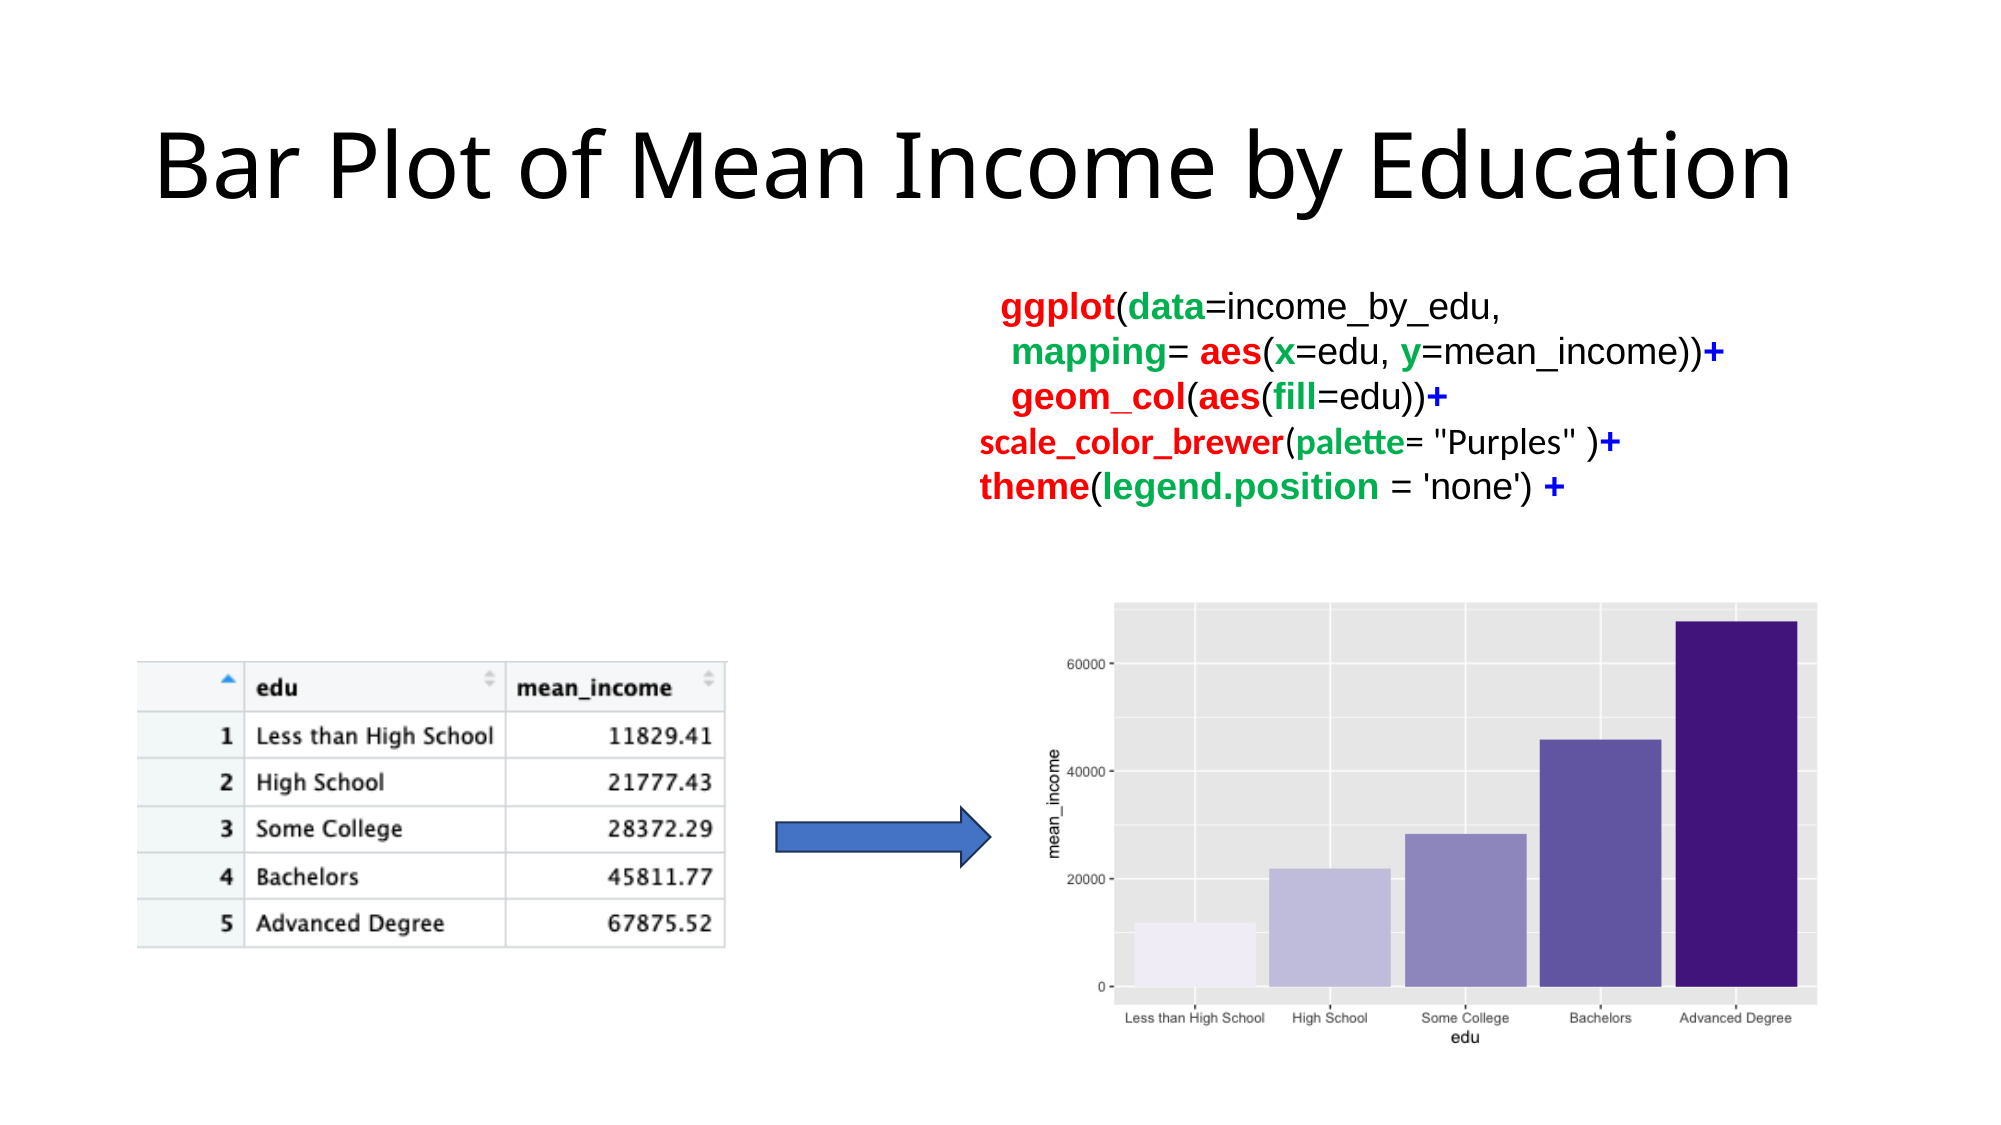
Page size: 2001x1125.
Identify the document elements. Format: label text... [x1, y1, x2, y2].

picture [137, 661, 728, 954]
text_box [775, 805, 992, 869]
text_box ggplot(data=income_by_edu, mapping= aes(x=edu, y=mean_income))+ geom_col(aes(fill=edu))+ scale_color_brewer(palette= "Purples" )+ theme(legend.position = 'none') + [964, 274, 1966, 515]
picture [1038, 594, 1826, 1055]
title Bar Plot of Mean Income by Education [137, 59, 1863, 278]
